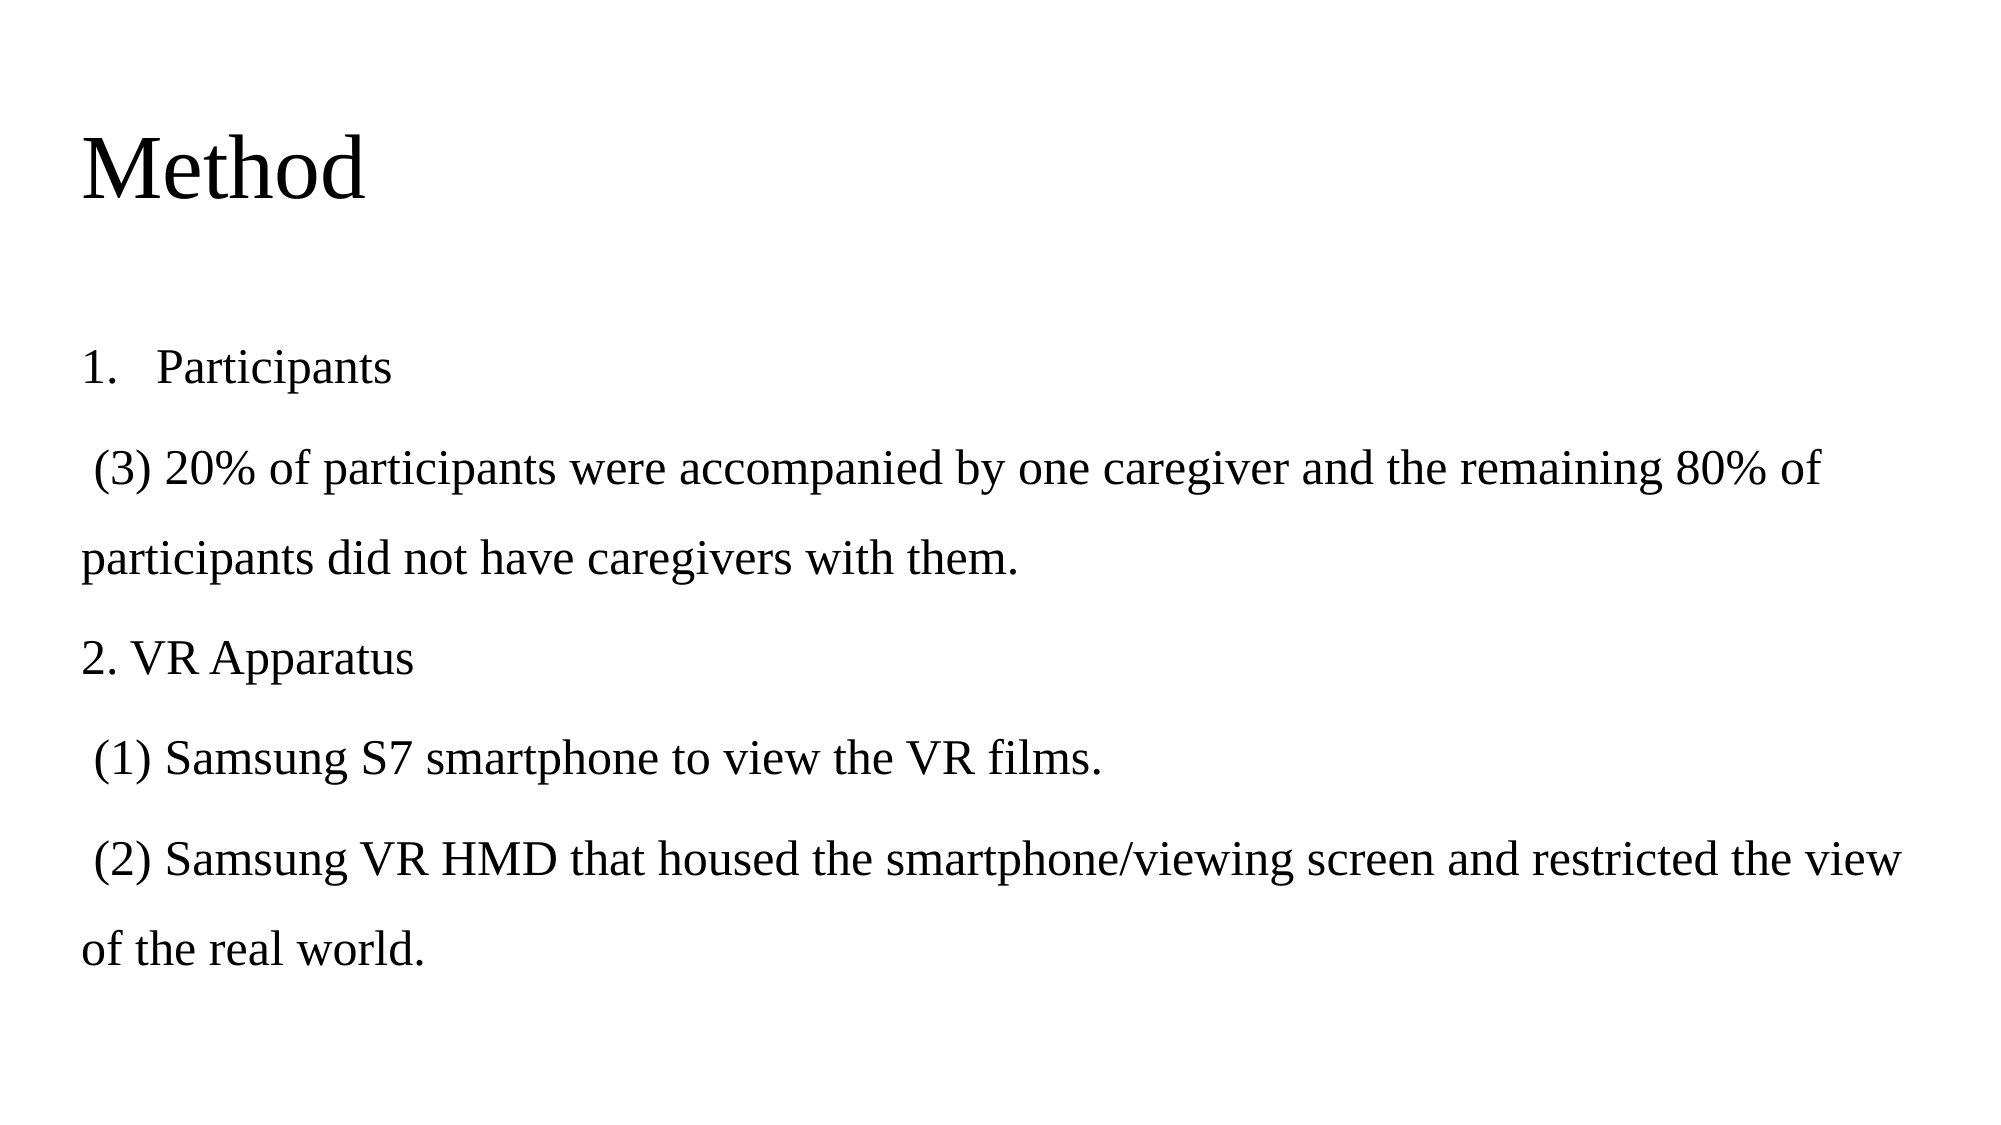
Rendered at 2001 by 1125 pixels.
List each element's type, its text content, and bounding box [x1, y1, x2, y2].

list Participants (3) 20% of participants were accompanied by one caregiver and the remaining 80% of participants did not have caregivers with them. 2. VR Apparatus (1) Samsung S7 smartphone to view the VR films. (2) Samsung VR HMD that housed the smartphone/viewing screen and restricted the view of the real world. [65, 296, 1934, 1011]
title Method [65, 59, 1863, 278]
